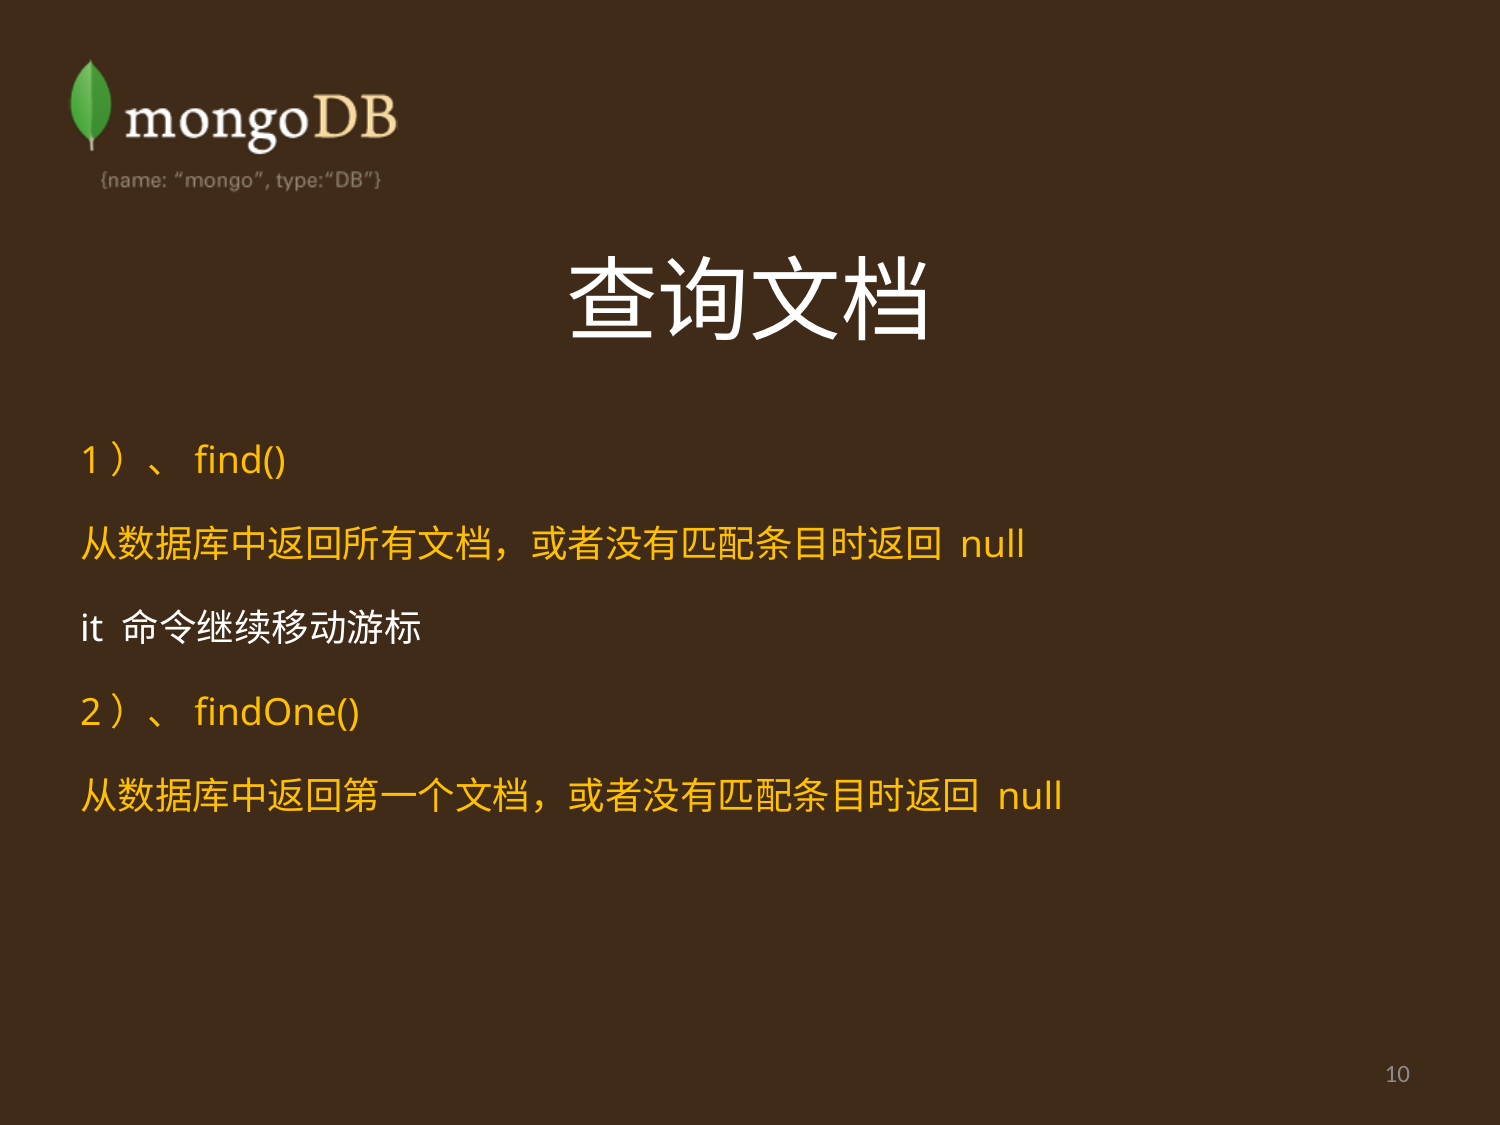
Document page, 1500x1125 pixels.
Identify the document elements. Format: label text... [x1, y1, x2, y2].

subtitle 1）、find() 从数据库中返回所有文档，或者没有匹配条目时返回 null it 命令继续移动游标 2）、findOne() 从数据库中返回第一个文档，或者没有匹配条目时返回 null [64, 397, 1447, 1059]
slide_number 10 [1074, 1042, 1425, 1103]
picture [64, 55, 405, 197]
title 查询文档 [112, 219, 1388, 374]
